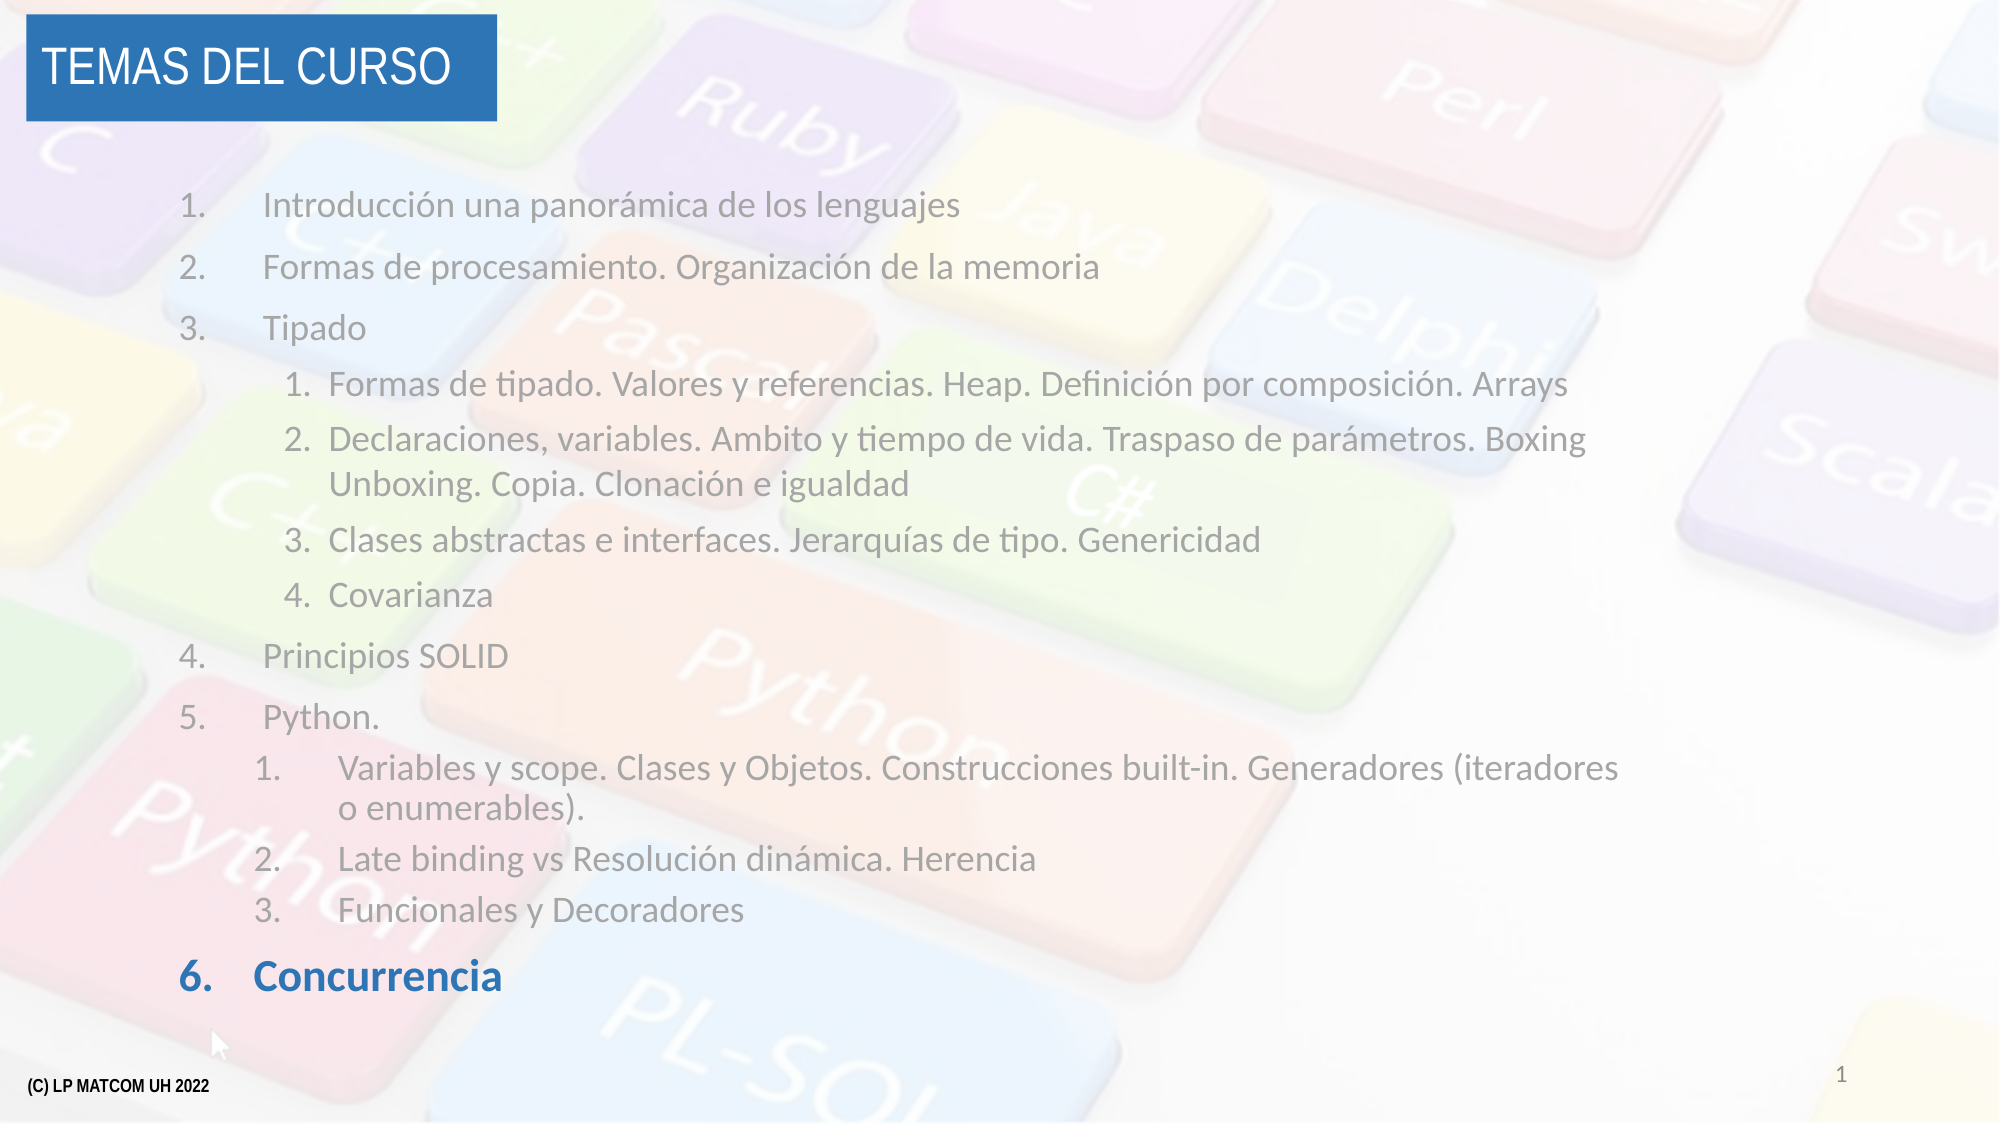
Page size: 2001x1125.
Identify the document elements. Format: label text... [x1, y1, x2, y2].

title Temas del curso [26, 14, 498, 122]
list Introducción una panorámica de los lenguajes Formas de procesamiento. Organización de la memoria Tipado Formas de tipado. Valores y referencias. Heap. Definición por composición. Arrays Declaraciones, variables. Ambito y tiempo de vida. Traspaso de parámetros. Boxing Unboxing. Copia. Clonación e igualdad Clases abstractas e interfaces. Jerarquías de tipo. Genericidad Covarianza Principios SOLID Python. Variables y scope. Clases y Objetos. Construcciones built-in. Generadores (iteradores o enumerables). Late binding vs Resolución dinámica. Herencia Funcionales y Decoradores Concurrencia [163, 177, 1661, 1103]
slide_number 1 [1412, 1042, 1863, 1103]
